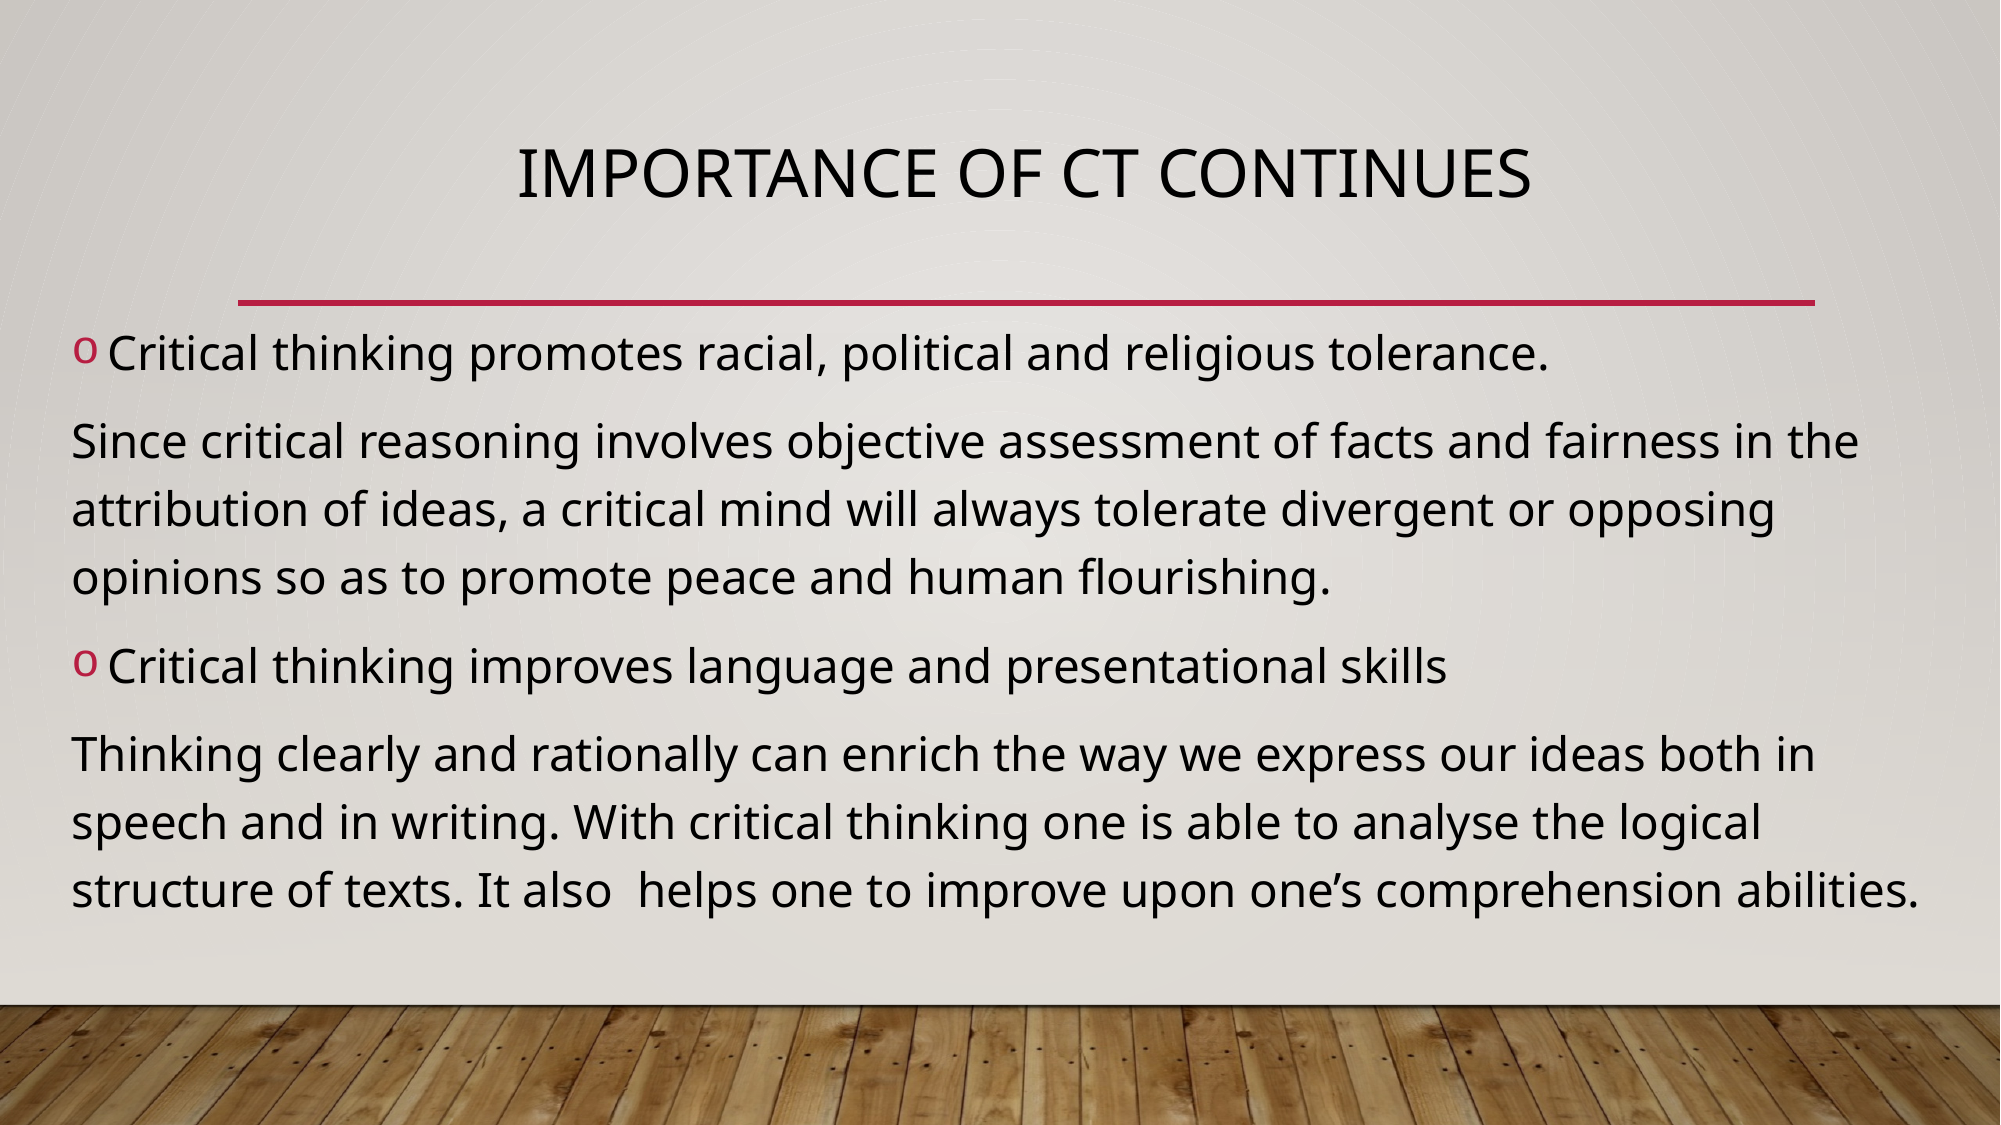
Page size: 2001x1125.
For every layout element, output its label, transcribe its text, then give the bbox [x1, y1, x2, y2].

title Importance of ct continues [238, 131, 1814, 304]
picture [0, 1005, 2000, 1125]
list Critical thinking promotes racial, political and religious tolerance. Since critical reasoning involves objective assessment of facts and fairness in the attribution of ideas, a critical mind will always tolerate divergent or opposing opinions so as to promote peace and human flourishing. Critical thinking improves language and presentational skills Thinking clearly and rationally can enrich the way we express our ideas both in speech and in writing. With critical thinking one is able to analyse the logical structure of texts. It also helps one to improve upon one’s comprehension abilities. [56, 304, 1955, 993]
